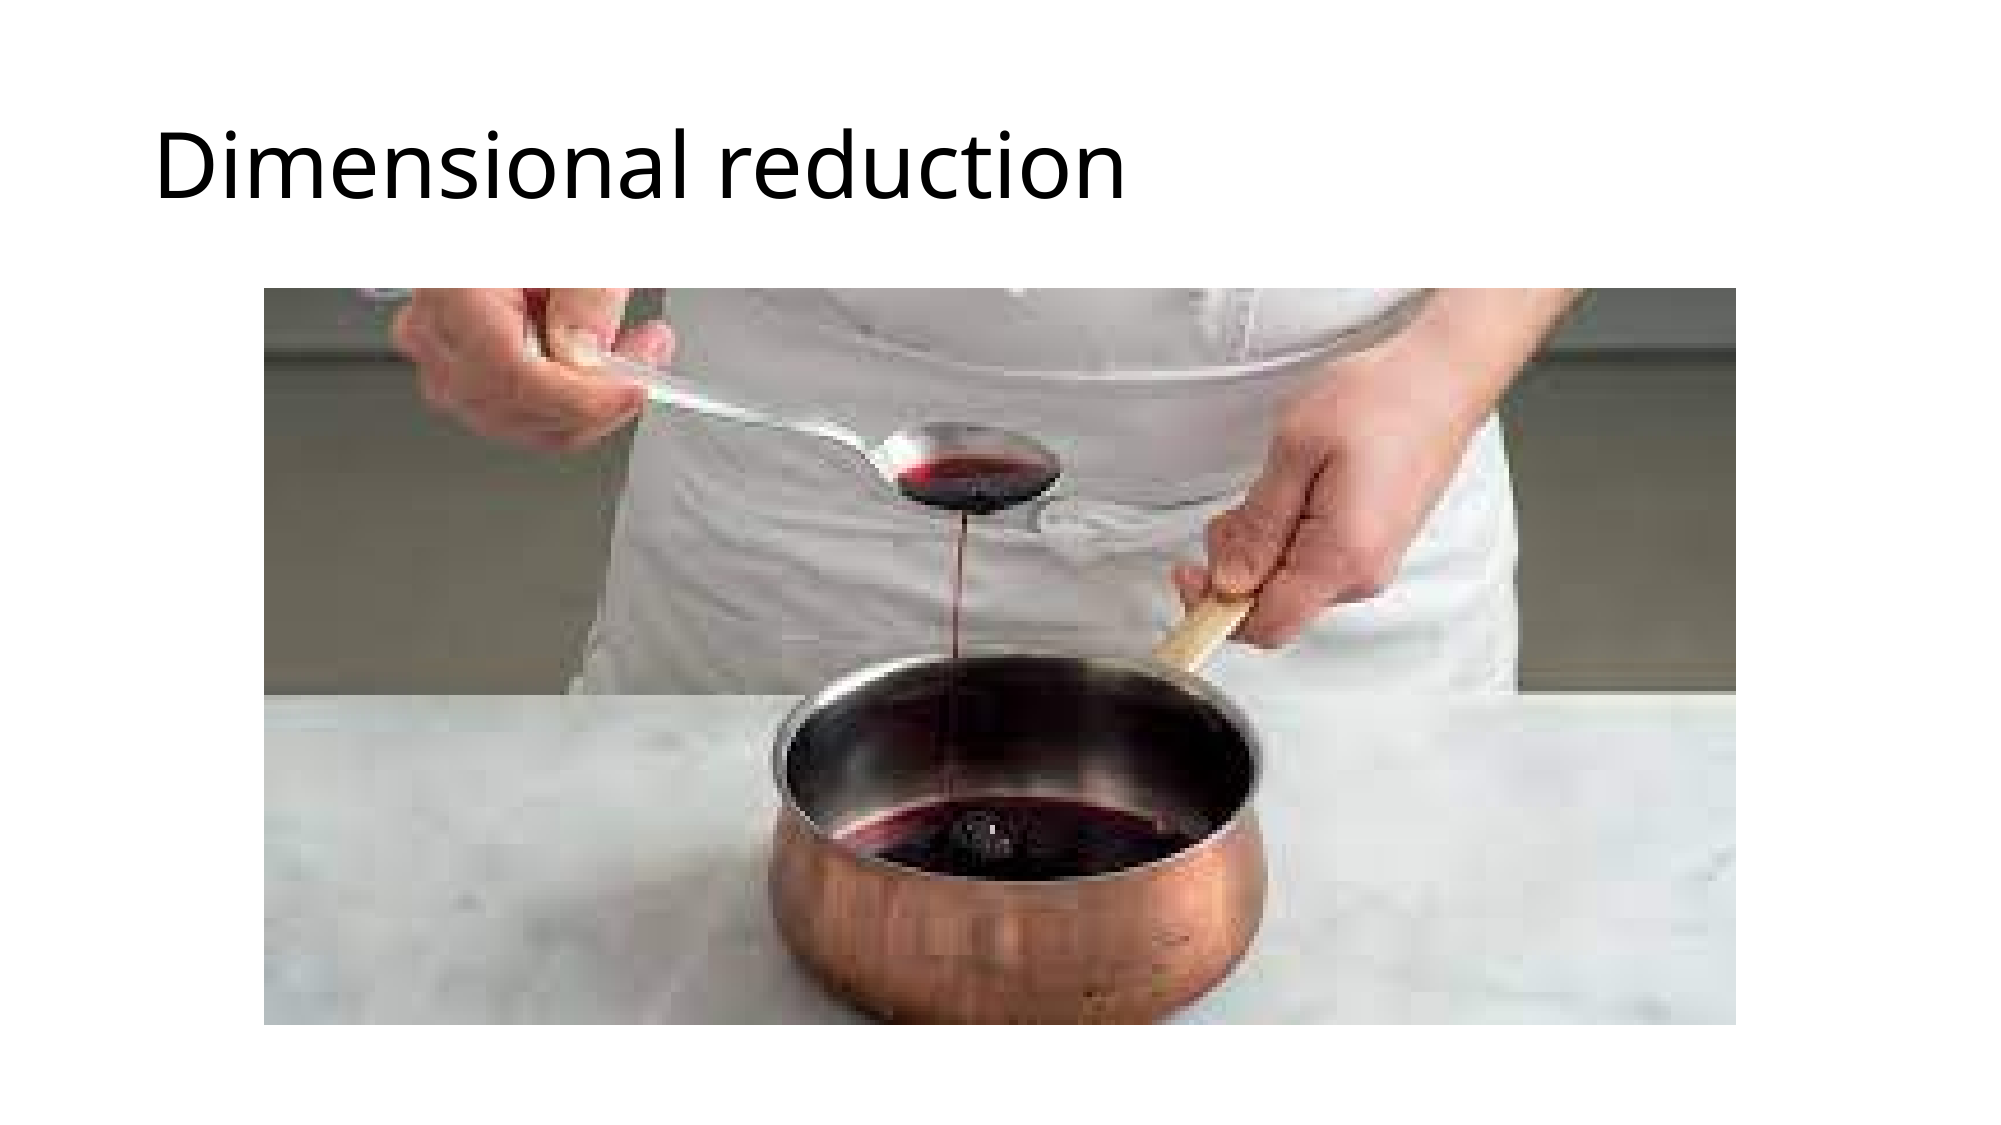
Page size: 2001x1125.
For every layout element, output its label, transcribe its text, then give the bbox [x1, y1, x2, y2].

picture [263, 288, 1736, 1025]
title Dimensional reduction [137, 59, 1863, 278]
